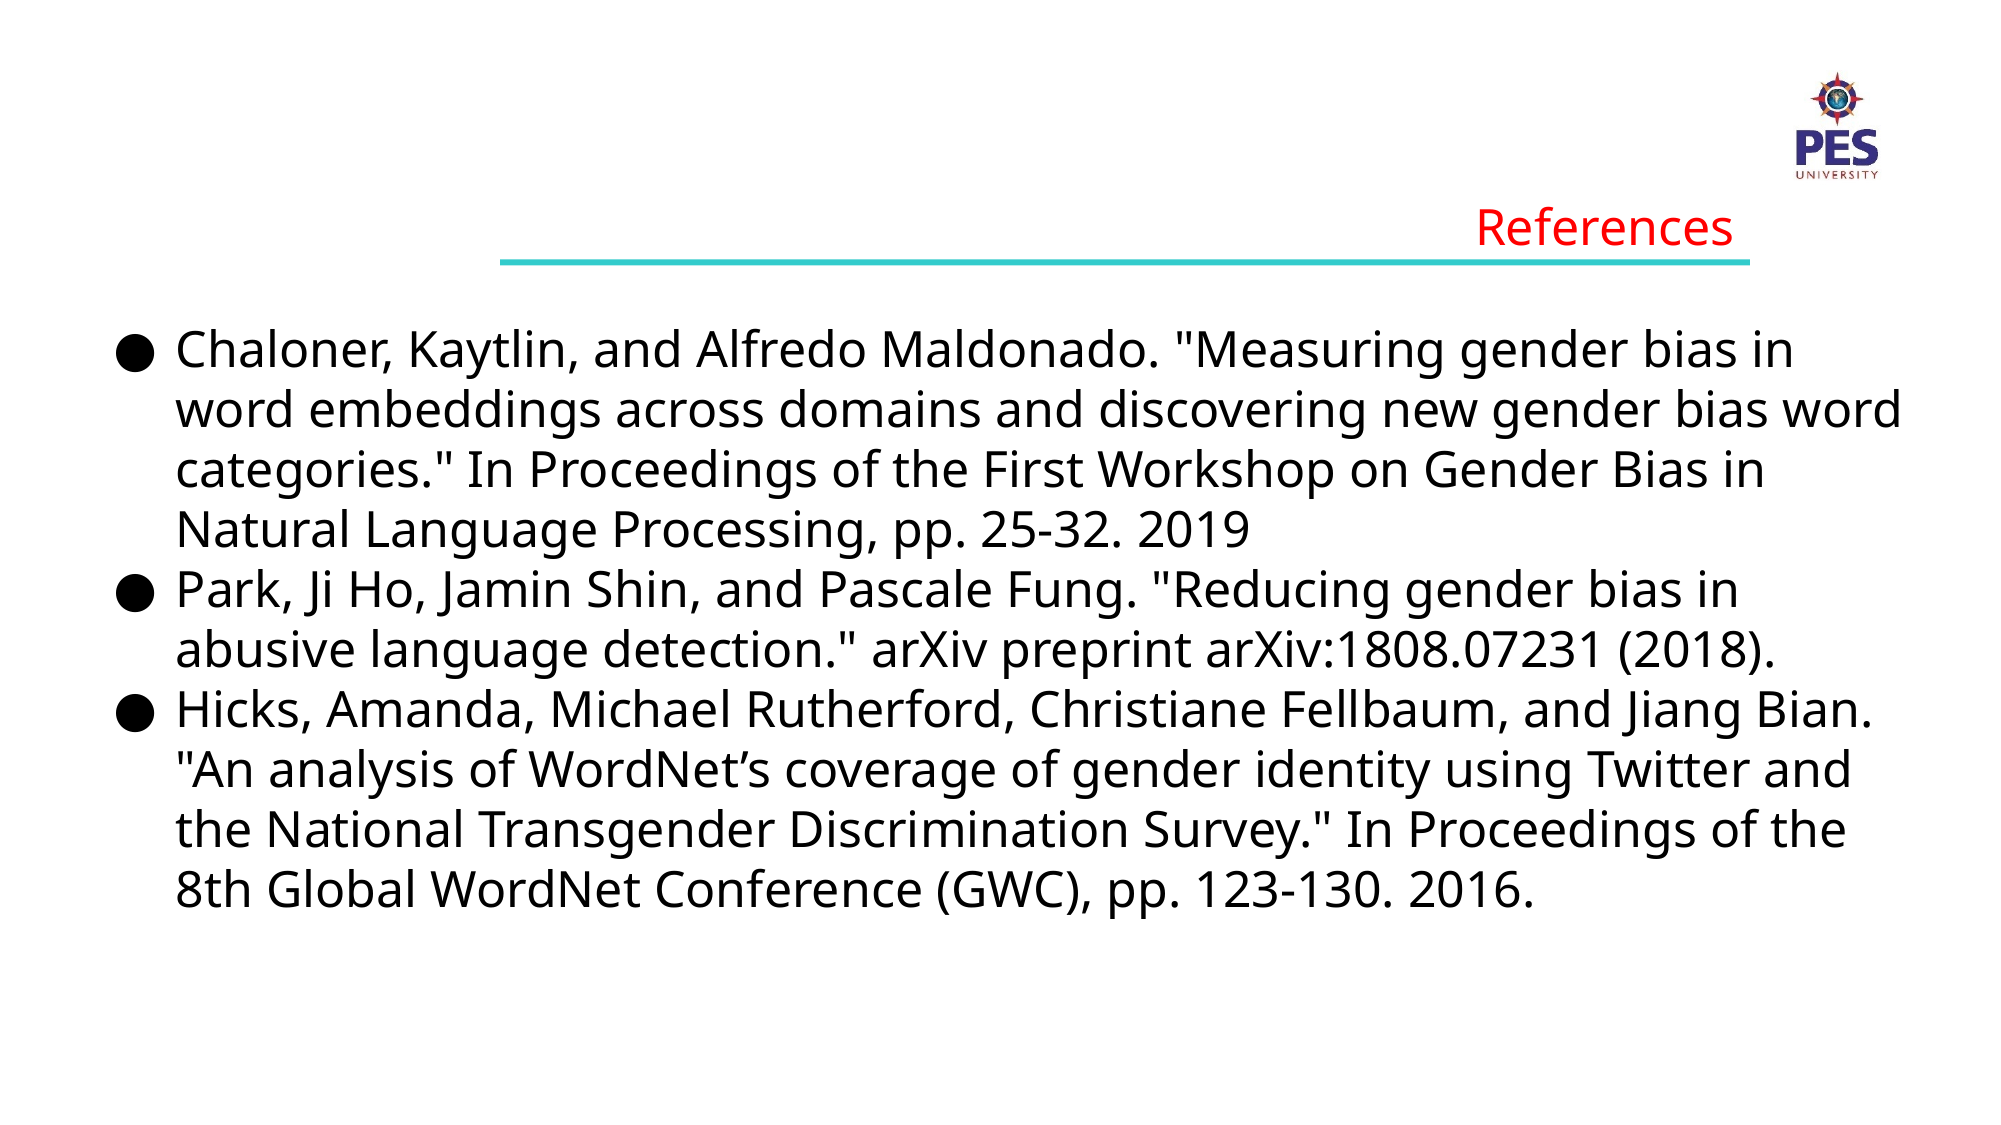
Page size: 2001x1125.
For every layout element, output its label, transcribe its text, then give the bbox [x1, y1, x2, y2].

text_box Chaloner, Kaytlin, and Alfredo Maldonado. "Measuring gender bias in word embeddings across domains and discovering new gender bias word categories." In Proceedings of the First Workshop on Gender Bias in Natural Language Processing, pp. 25-32. 2019 Park, Ji Ho, Jamin Shin, and Pascale Fung. "Reducing gender bias in abusive language detection." arXiv preprint arXiv:1808.07231 (2018). Hicks, Amanda, Michael Rutherford, Christiane Fellbaum, and Jiang Bian. "An analysis of WordNet’s coverage of gender identity using Twitter and the National Transgender Discrimination Survey." In Proceedings of the 8th Global WordNet Conference (GWC), pp. 123-130. 2016. [85, 302, 1920, 932]
picture [1749, 37, 1925, 213]
text_box [299, 373, 1950, 1075]
text_box References [474, 187, 1750, 263]
